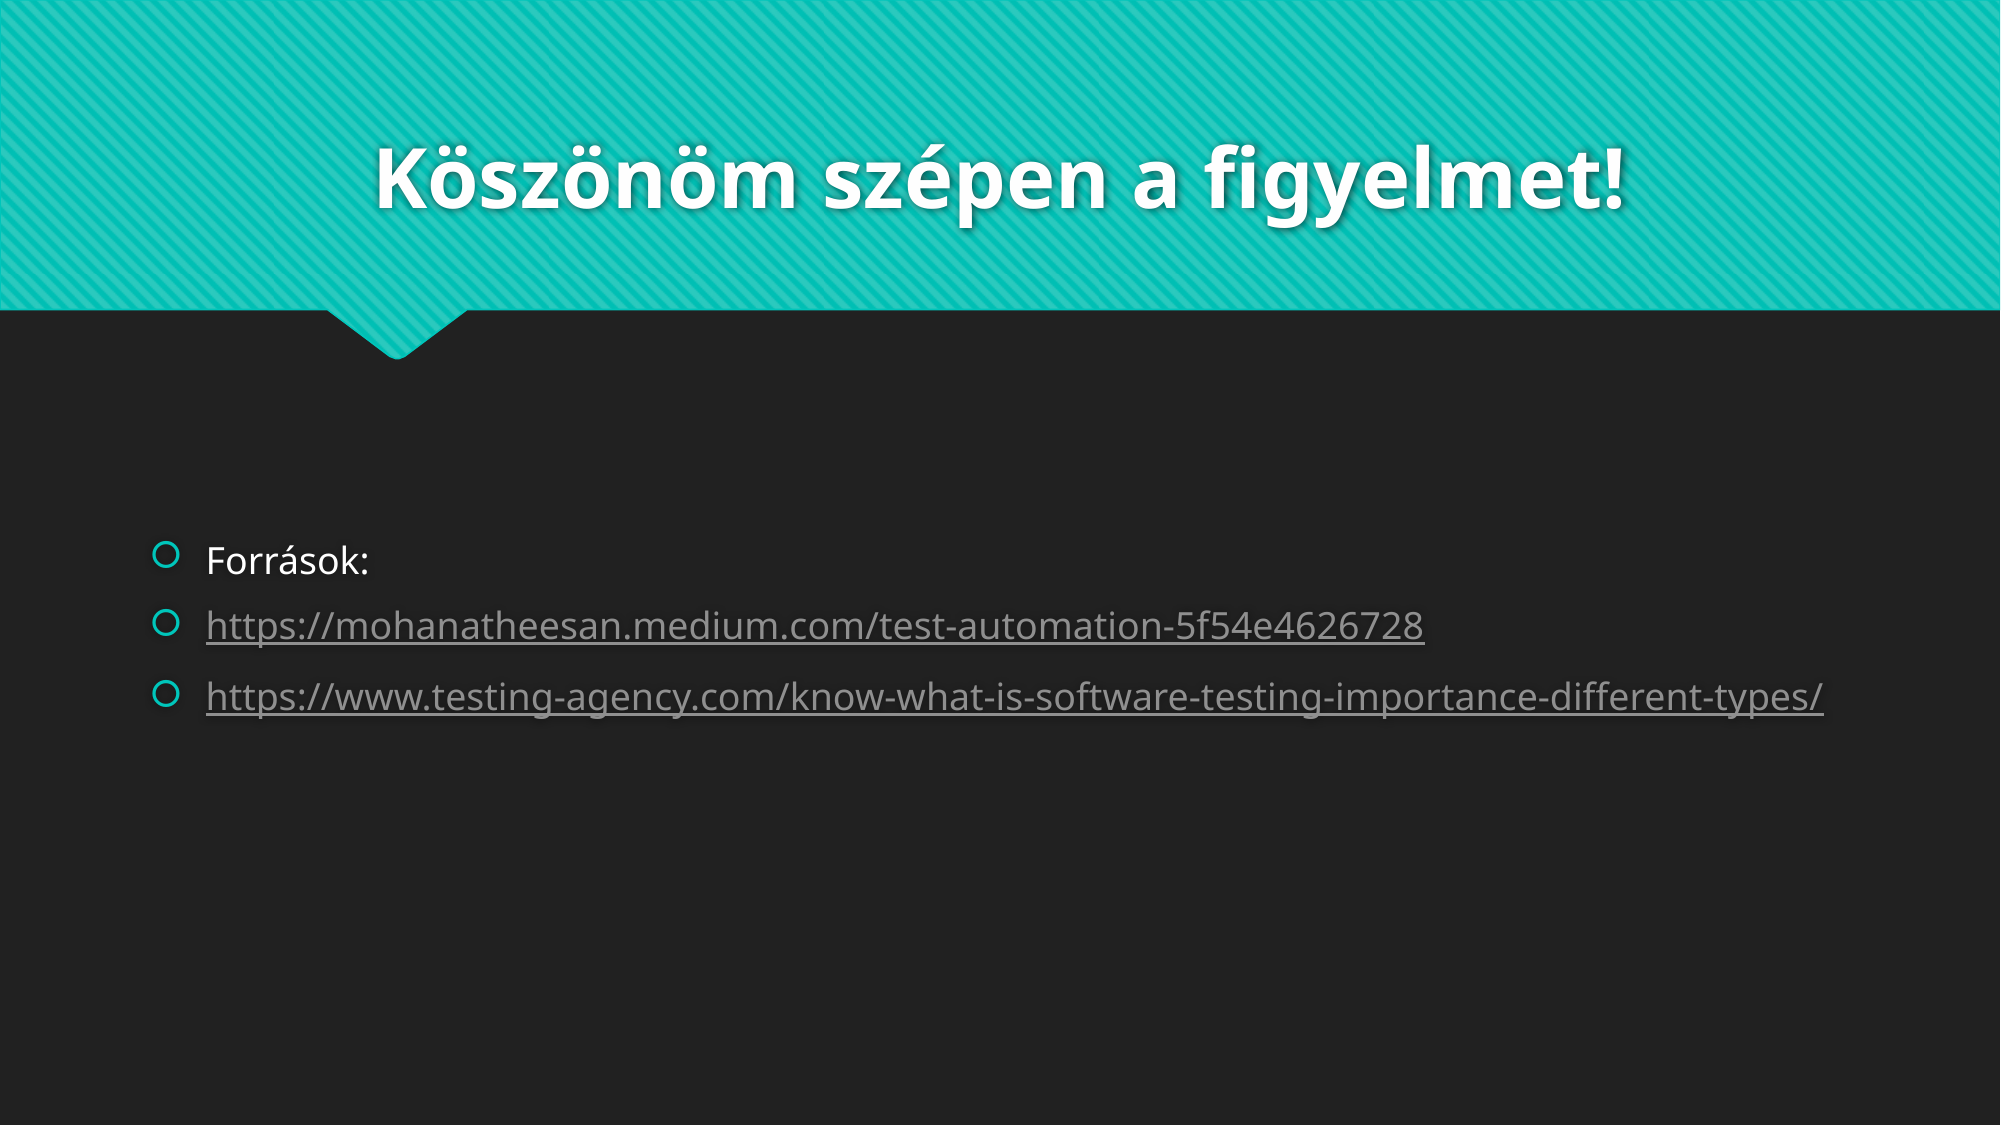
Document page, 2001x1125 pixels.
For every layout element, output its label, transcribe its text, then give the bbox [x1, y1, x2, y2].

title Köszönöm szépen a figyelmet! [132, 73, 1868, 233]
list Források: https://mohanatheesan.medium.com/test-automation-5f54e4626728 https://www.testing-agency.com/know-what-is-software-testing-importance-different-types/ [134, 364, 1866, 962]
